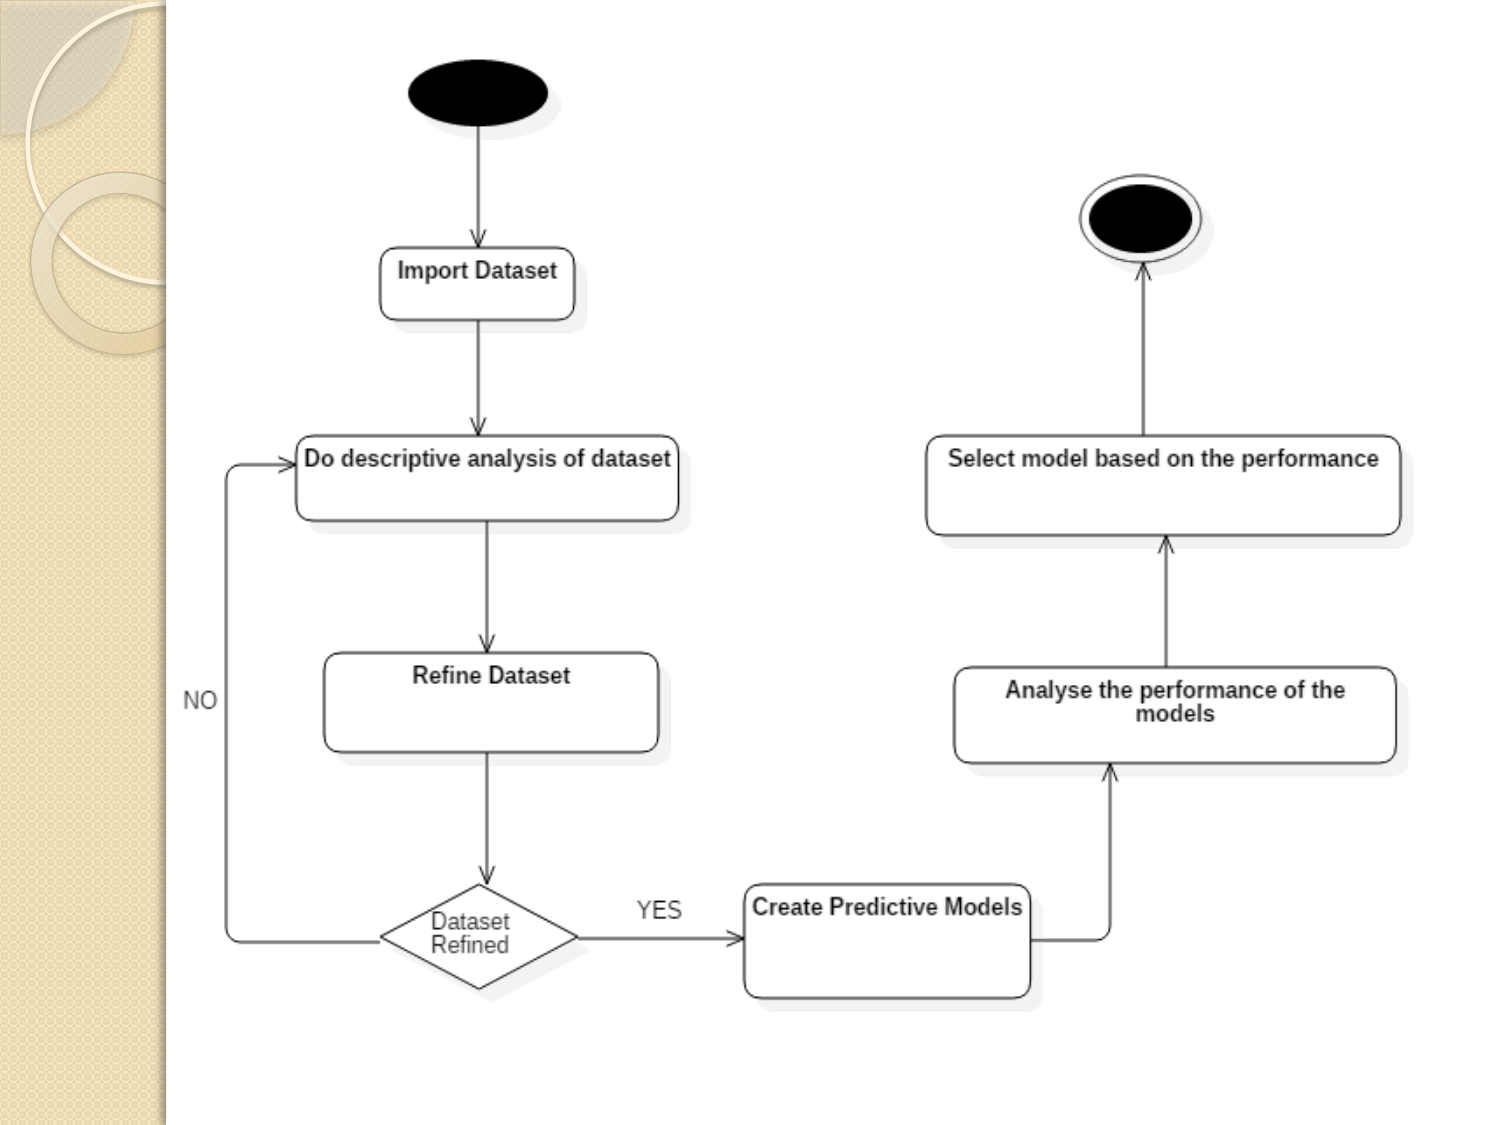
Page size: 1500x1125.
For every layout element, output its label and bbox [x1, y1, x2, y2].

picture [167, 42, 1471, 1071]
